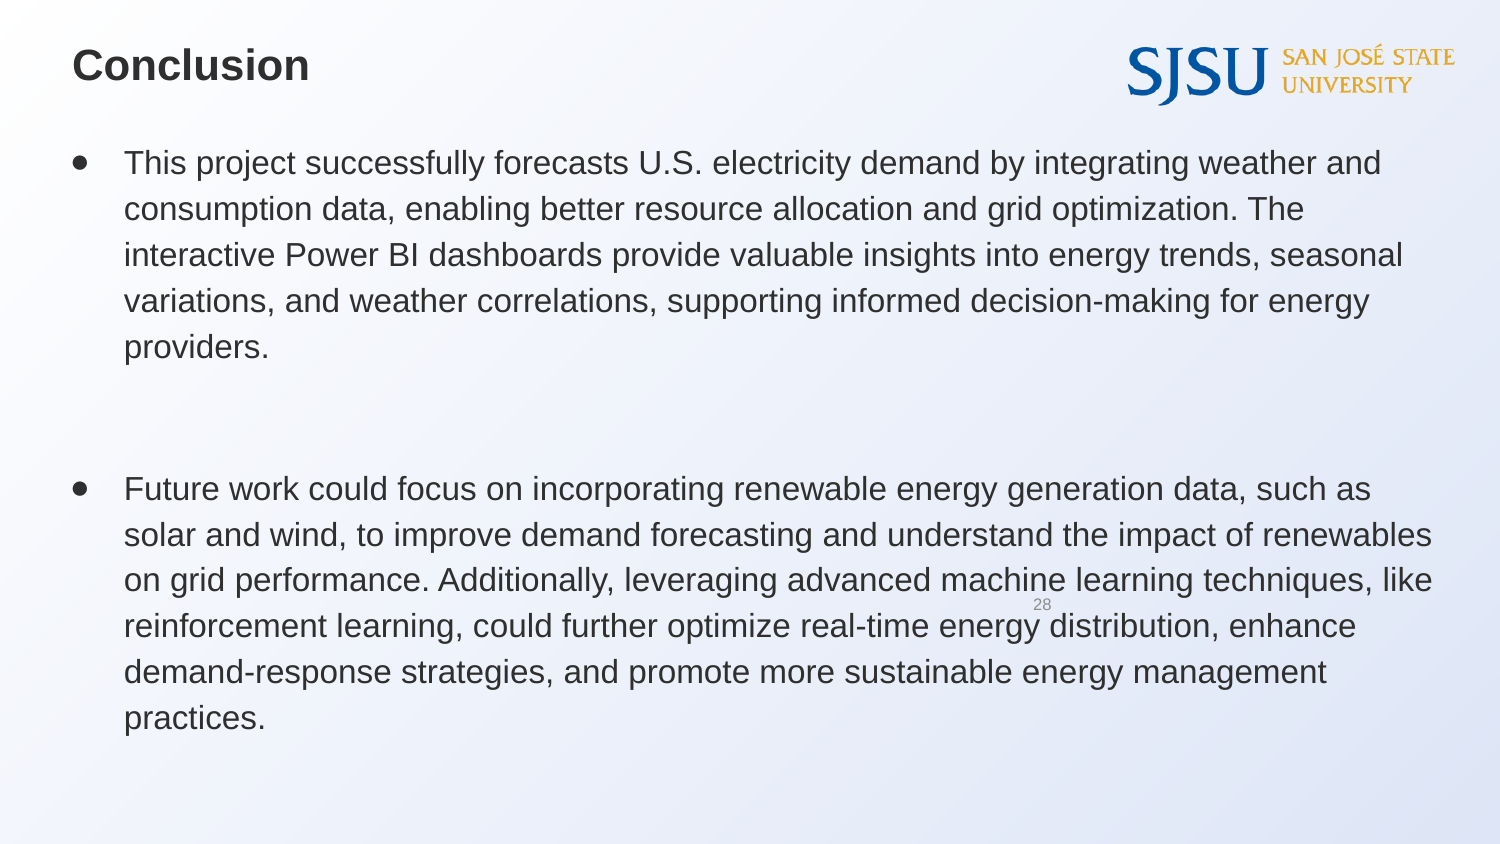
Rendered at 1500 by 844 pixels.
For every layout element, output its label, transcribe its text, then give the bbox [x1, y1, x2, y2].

title Conclusion [60, 11, 1063, 95]
text_box This project successfully forecasts U.S. electricity demand by integrating weather and consumption data, enabling better resource allocation and grid optimization. The interactive Power BI dashboards provide valuable insights into energy trends, seasonal variations, and weather correlations, supporting informed decision-making for energy providers. Future work could focus on incorporating renewable energy generation data, such as solar and wind, to improve demand forecasting and understand the impact of renewables on grid performance. Additionally, leveraging advanced machine learning techniques, like reinforcement learning, could further optimize real-time energy distribution, enhance demand-response strategies, and promote more sustainable energy management practices. [33, 120, 1466, 791]
picture [1125, 42, 1456, 106]
